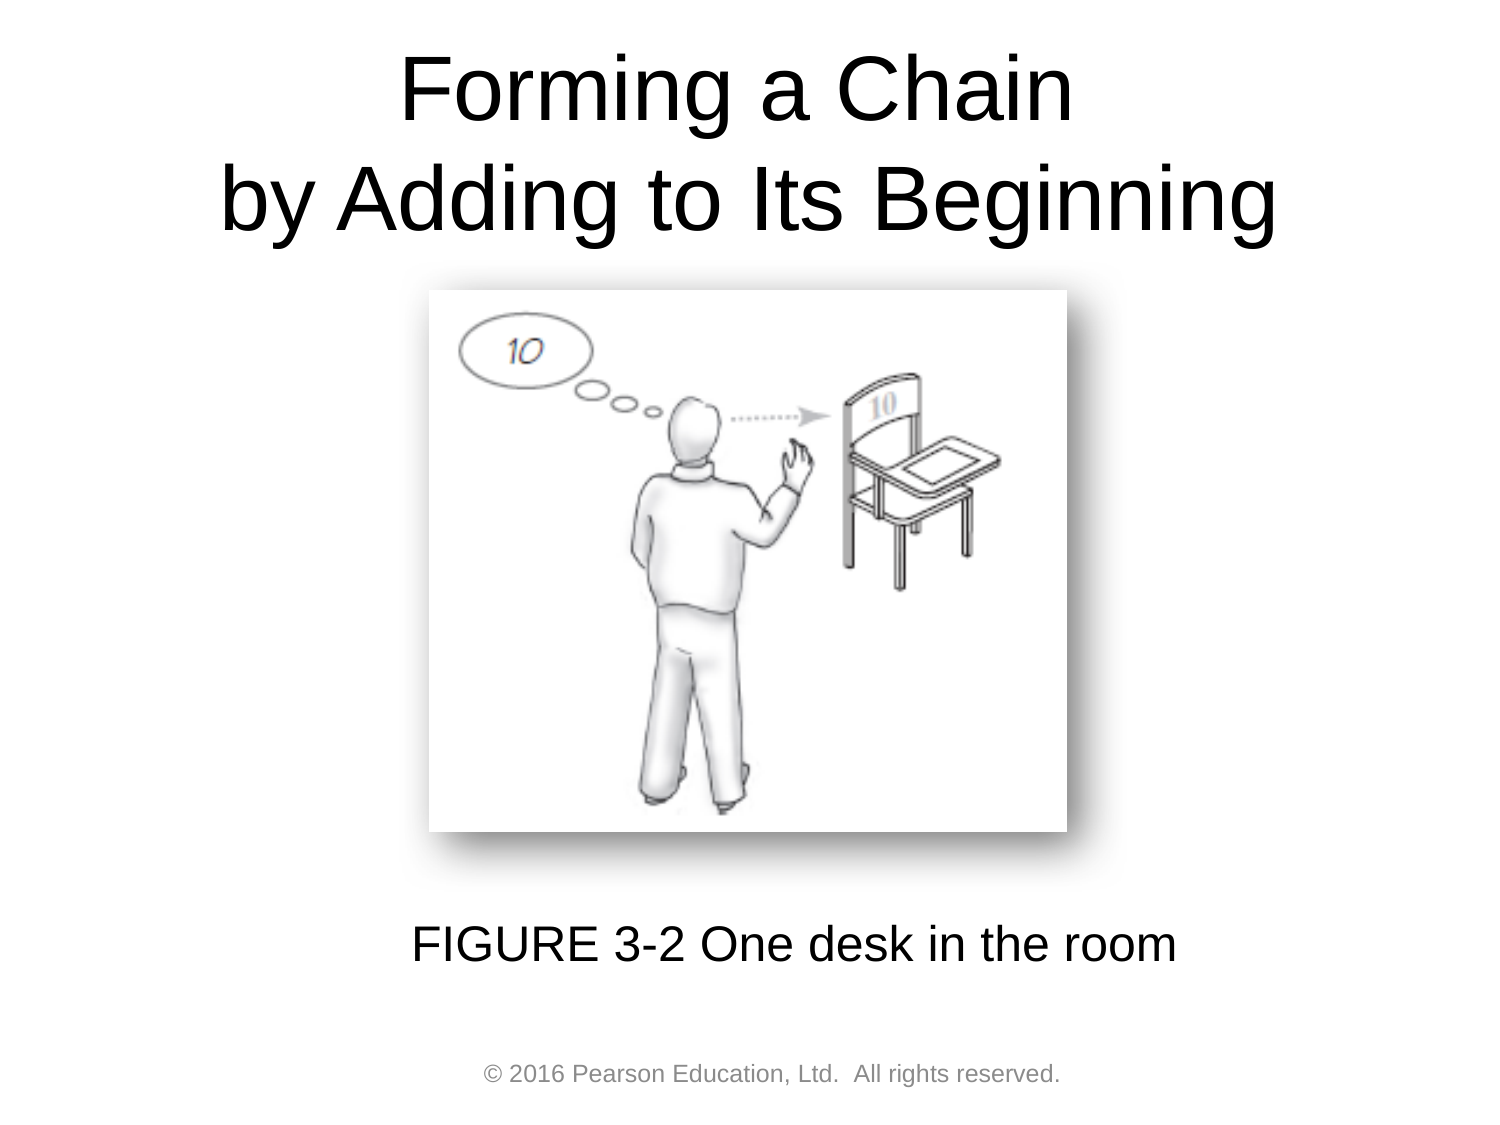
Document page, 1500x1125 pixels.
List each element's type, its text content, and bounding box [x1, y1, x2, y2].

picture [429, 289, 1067, 832]
title Forming a Chain by Adding to Its Beginning [75, 45, 1425, 233]
footer © 2016 Pearson Education, Ltd. All rights reserved. [112, 1042, 1434, 1103]
list FIGURE 3-2 One desk in the room [108, 904, 1482, 1044]
